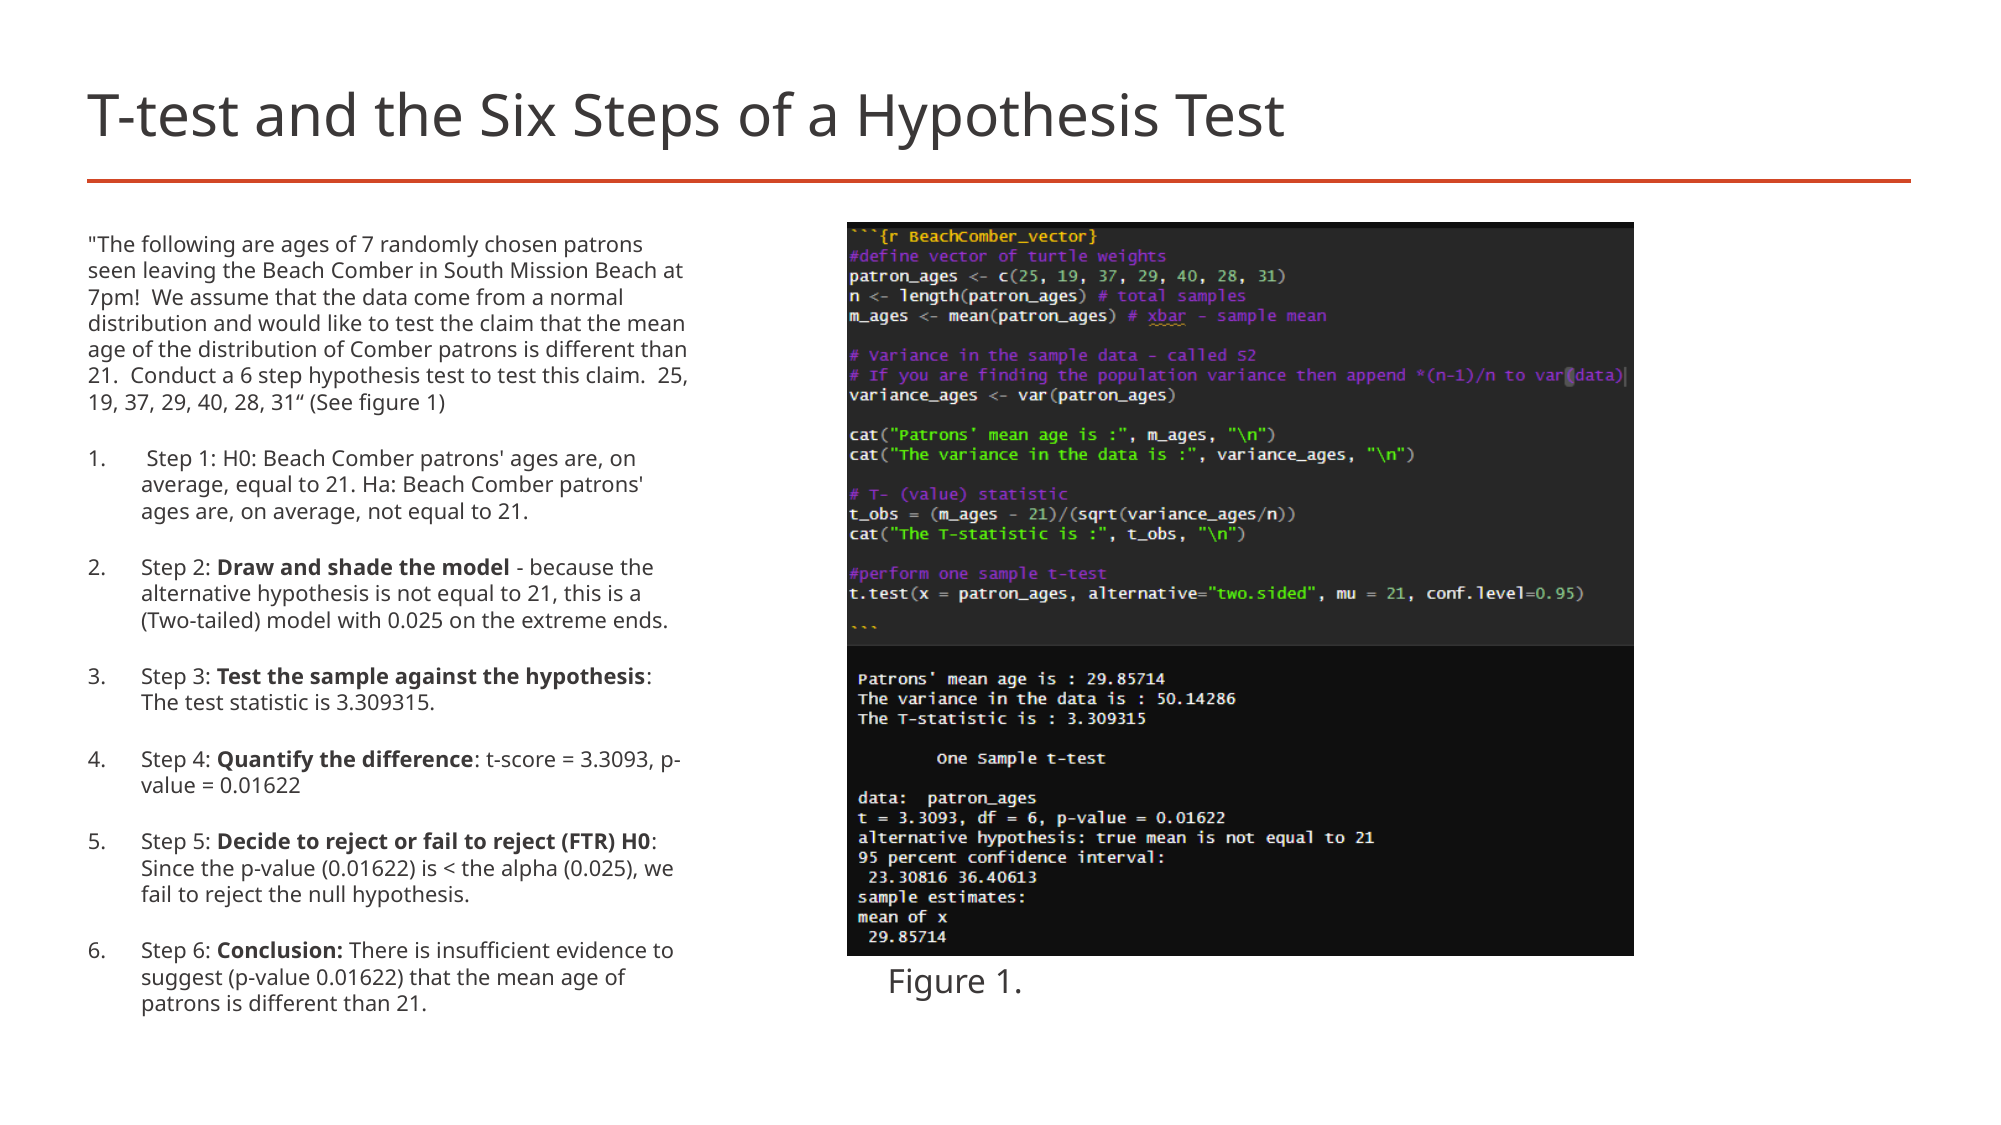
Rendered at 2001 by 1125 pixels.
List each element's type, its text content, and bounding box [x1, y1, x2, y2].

picture [847, 222, 1634, 956]
title T-test and the Six Steps of a Hypothesis Test [72, 70, 1912, 163]
list "The following are ages of 7 randomly chosen patrons seen leaving the Beach Comber in South Mission Beach at 7pm! We assume that the data come from a normal distribution and would like to test the claim that the mean age of the distribution of Comber patrons is different than 21. Conduct a 6 step hypothesis test to test this claim. 25, 19, 37, 29, 40, 28, 31“ (See figure 1) Step 1: H0: Beach Comber patrons' ages are, on average, equal to 21. Ha: Beach Comber patrons' ages are, on average, not equal to 21. Step 2: Draw and shade the model - because the alternative hypothesis is not equal to 21, this is a (Two-tailed) model with 0.025 on the extreme ends. Step 3: Test the sample against the hypothesis: The test statistic is 3.309315. Step 4: Quantify the difference: t-score = 3.3093, p-value = 0.01622 Step 5: Decide to reject or fail to reject (FTR) H0: Since the p-value (0.01622) is < the alpha (0.025), we fail to reject the null hypothesis. Step 6: Conclusion: There is insufficient evidence to suggest (p-value 0.01622) that the mean age of patrons is different than 21. [72, 222, 710, 1034]
text_box Figure 1. [872, 956, 1241, 1014]
